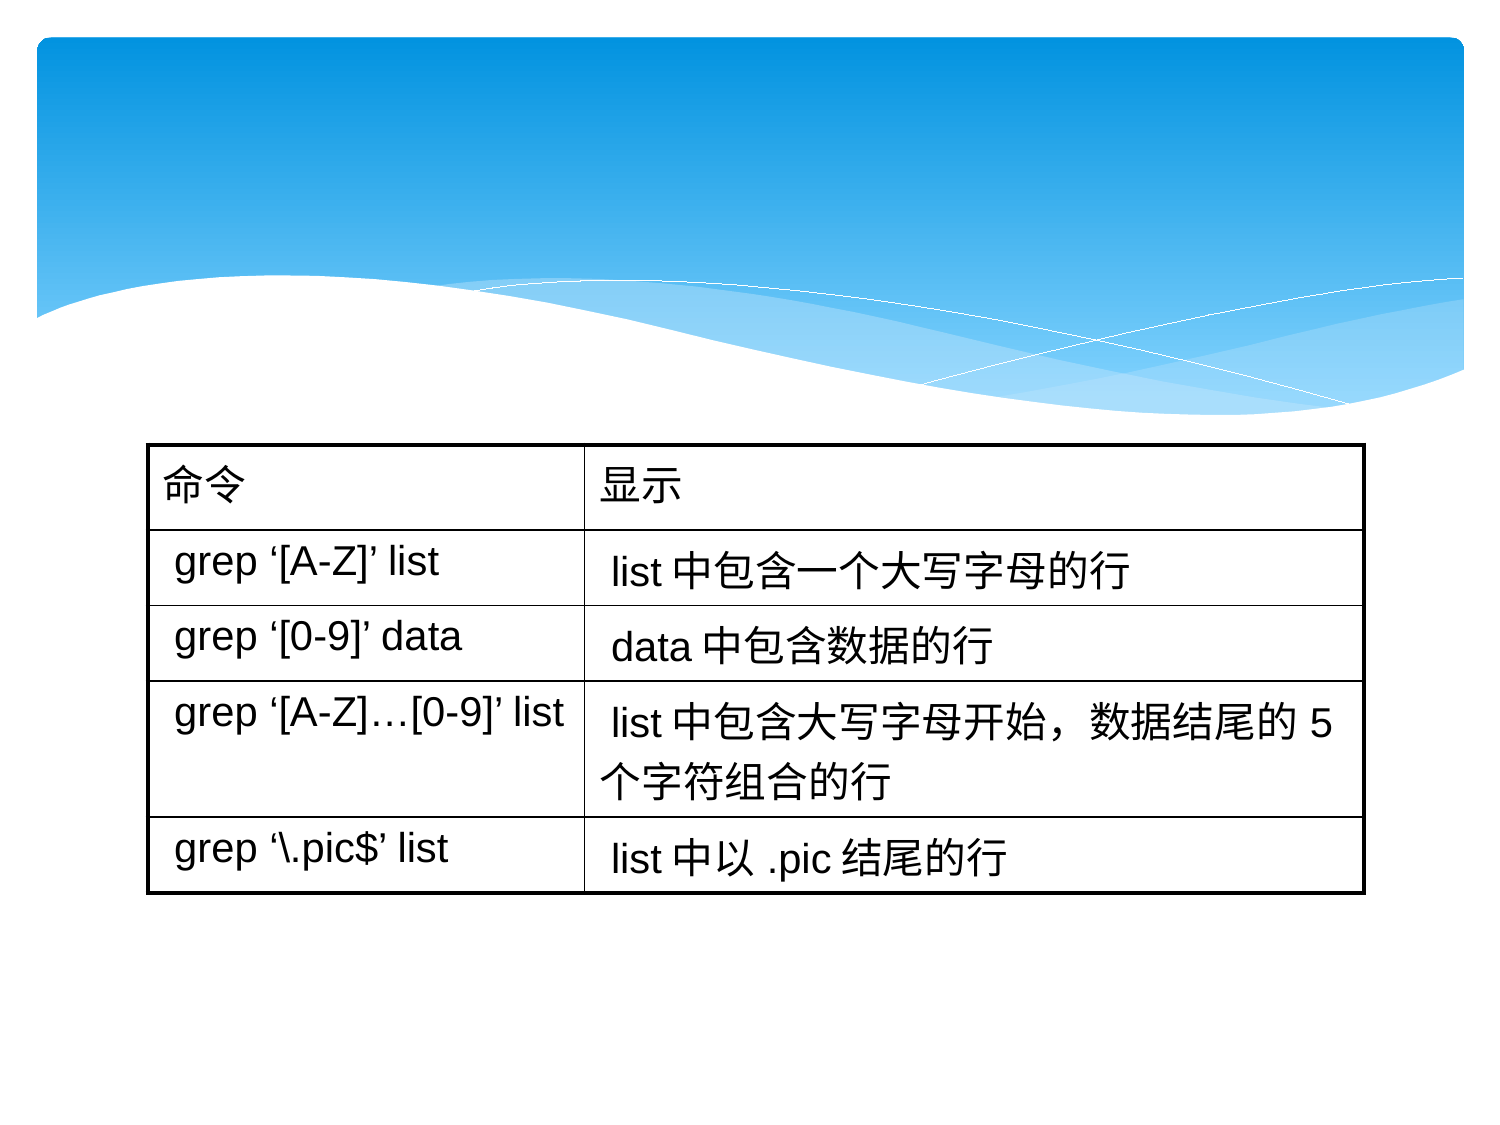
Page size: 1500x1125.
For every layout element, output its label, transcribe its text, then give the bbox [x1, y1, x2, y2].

table_cell grep ‘[A-Z]…[0-9]’ list [150, 682, 584, 816]
table_cell list中以.pic结尾的行 [585, 818, 1362, 891]
table_header 命令 [150, 447, 584, 529]
table_cell list中包含大写字母开始，数据结尾的5个字符组合的行 [585, 682, 1362, 816]
table_cell list中包含一个大写字母的行 [585, 531, 1362, 605]
table_cell grep ‘[A-Z]’ list [150, 531, 584, 605]
table_cell grep ‘\.pic$’ list [150, 818, 584, 891]
table_header 显示 [585, 447, 1362, 529]
table_cell data中包含数据的行 [585, 606, 1362, 680]
table_cell grep ‘[0-9]’ data [150, 606, 584, 680]
